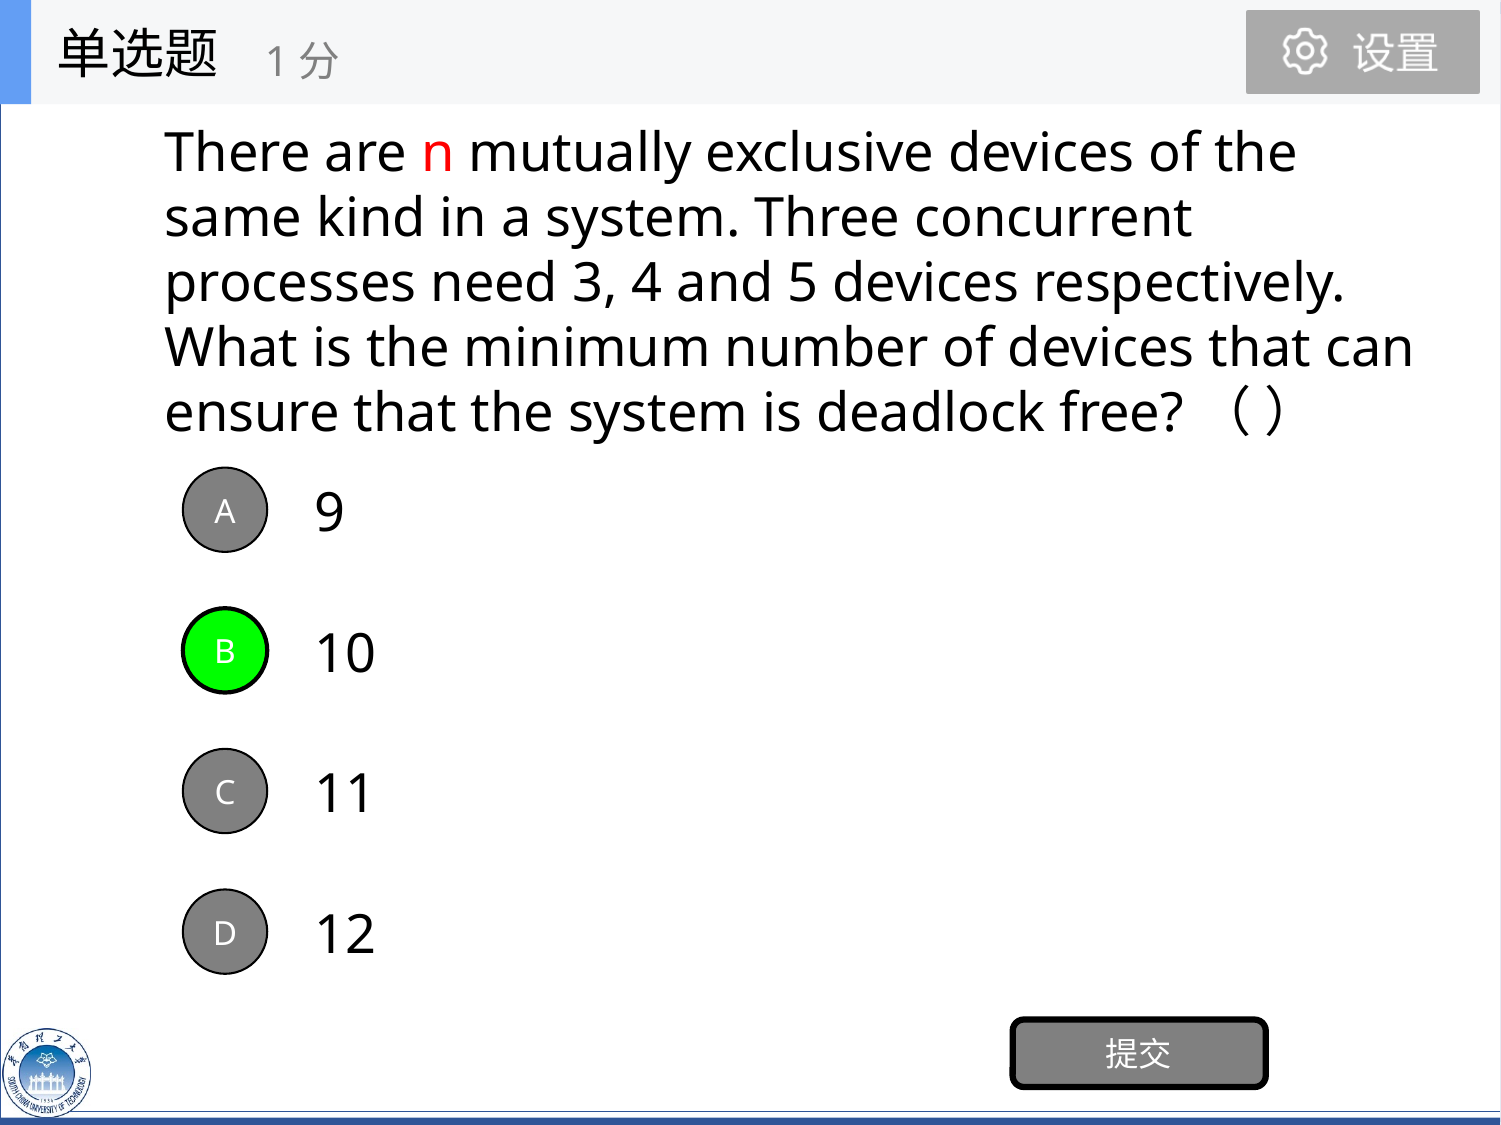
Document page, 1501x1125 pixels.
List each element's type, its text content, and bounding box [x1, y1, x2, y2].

text_box 12 [300, 878, 1351, 985]
text_box C [181, 747, 269, 835]
text_box 11 [300, 738, 1351, 844]
text_box There are n mutually exclusive devices of the same kind in a system. Three concurrent processes need 3, 4 and 5 devices respectively. What is the minimum number of devices that can ensure that the system is deadlock free?（ ） [150, 105, 1436, 456]
text_box 9 [300, 456, 1351, 563]
picture [1246, 10, 1480, 94]
text_box A [181, 466, 269, 553]
picture [2, 1028, 91, 1117]
text_box B [181, 607, 269, 694]
text_box 提交 [1011, 1018, 1267, 1089]
text_box 10 [300, 597, 1351, 703]
text_box D [181, 888, 269, 975]
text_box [0, 0, 1501, 105]
